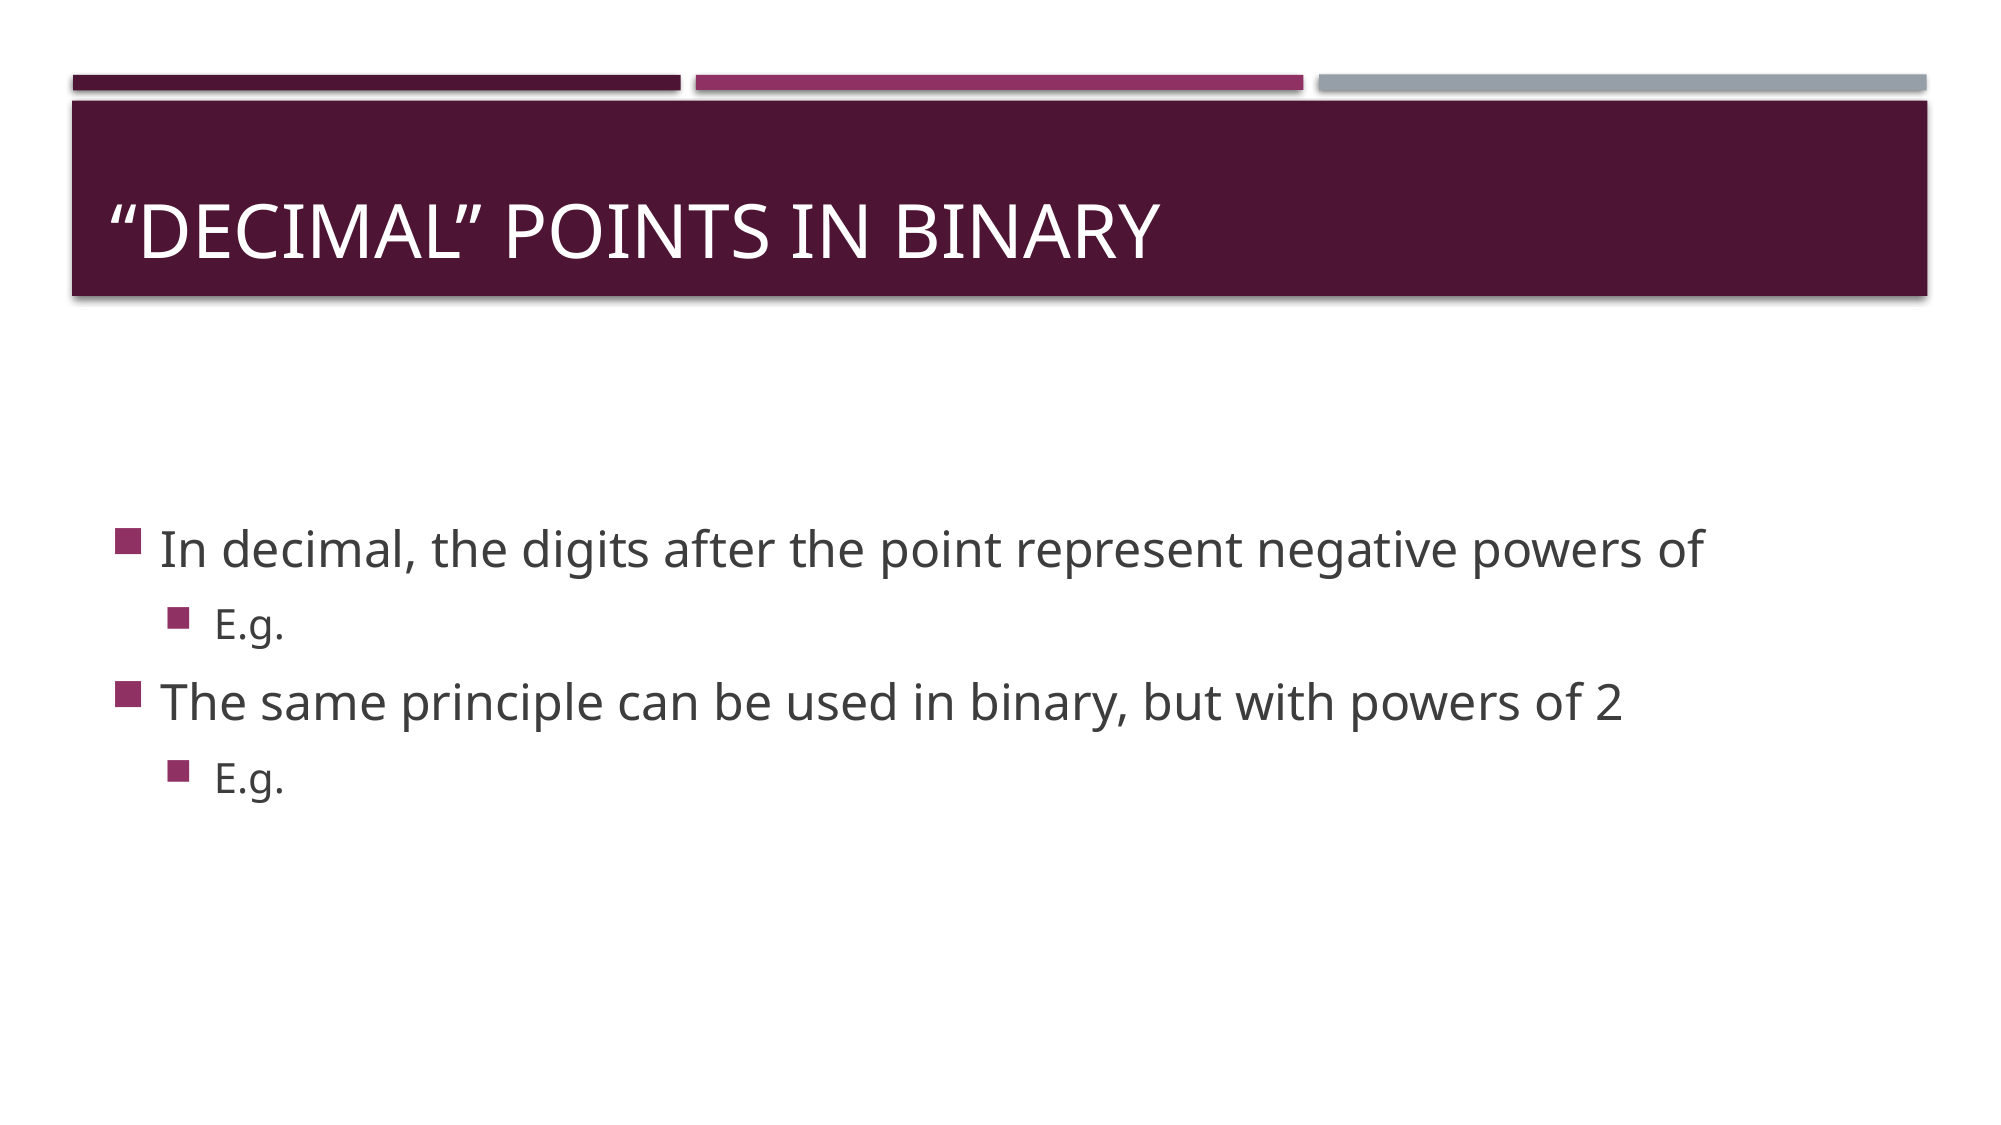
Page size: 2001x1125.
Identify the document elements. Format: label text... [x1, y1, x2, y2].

title “Decimal” points in binary [95, 115, 1905, 282]
